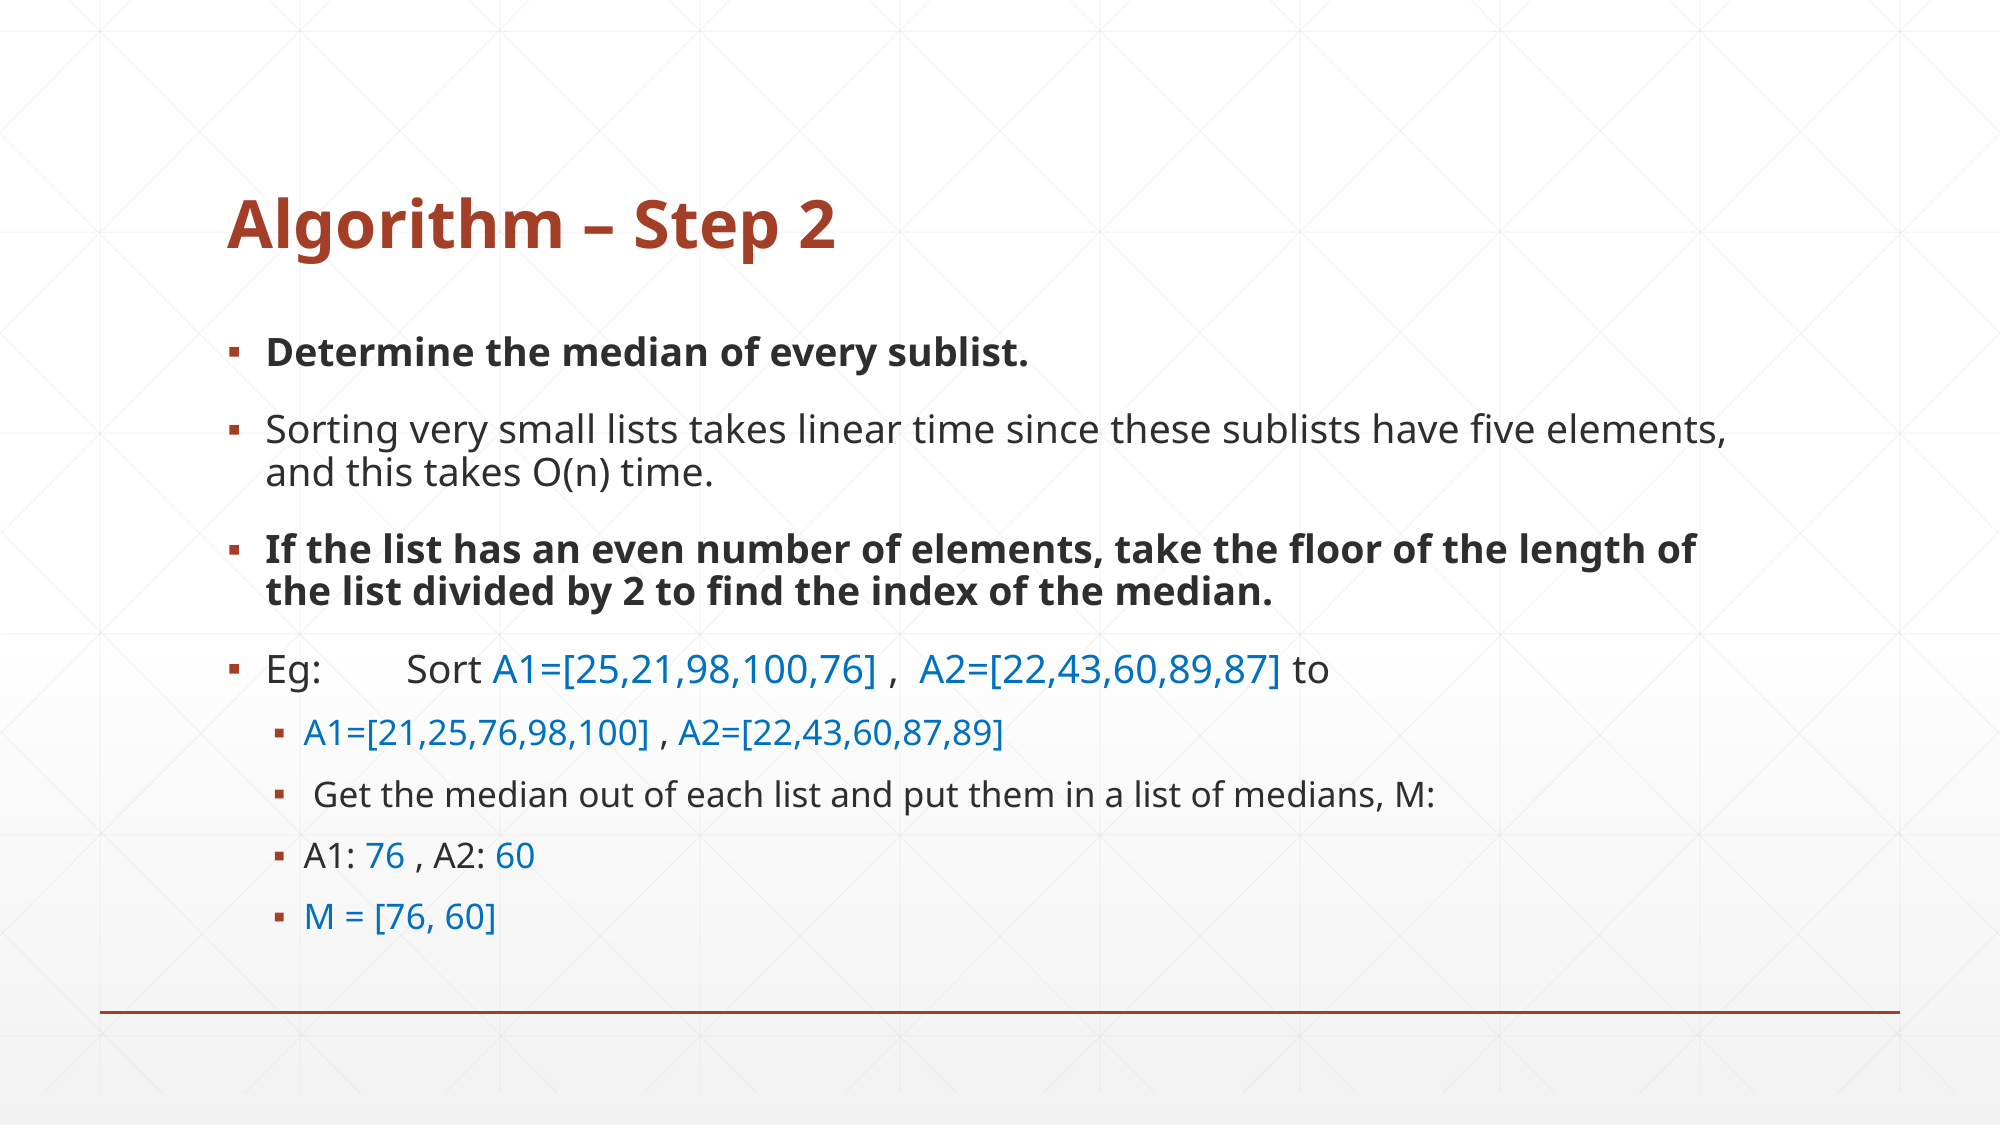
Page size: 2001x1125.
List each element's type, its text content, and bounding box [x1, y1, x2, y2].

list Determine the median of every sublist. Sorting very small lists takes linear time since these sublists have five elements, and this takes O(n) time. If the list has an even number of elements, take the floor of the length of the list divided by 2 to find the index of the median. Eg: Sort A1=[25,21,98,100,76] , A2=[22,43,60,89,87] to A1=[21,25,76,98,100] , A2=[22,43,60,87,89] Get the median out of each list and put them in a list of medians, M: A1: 76 , A2: 60 M = [76, 60] [212, 324, 1788, 950]
title Algorithm – Step 2 [212, 82, 1788, 271]
